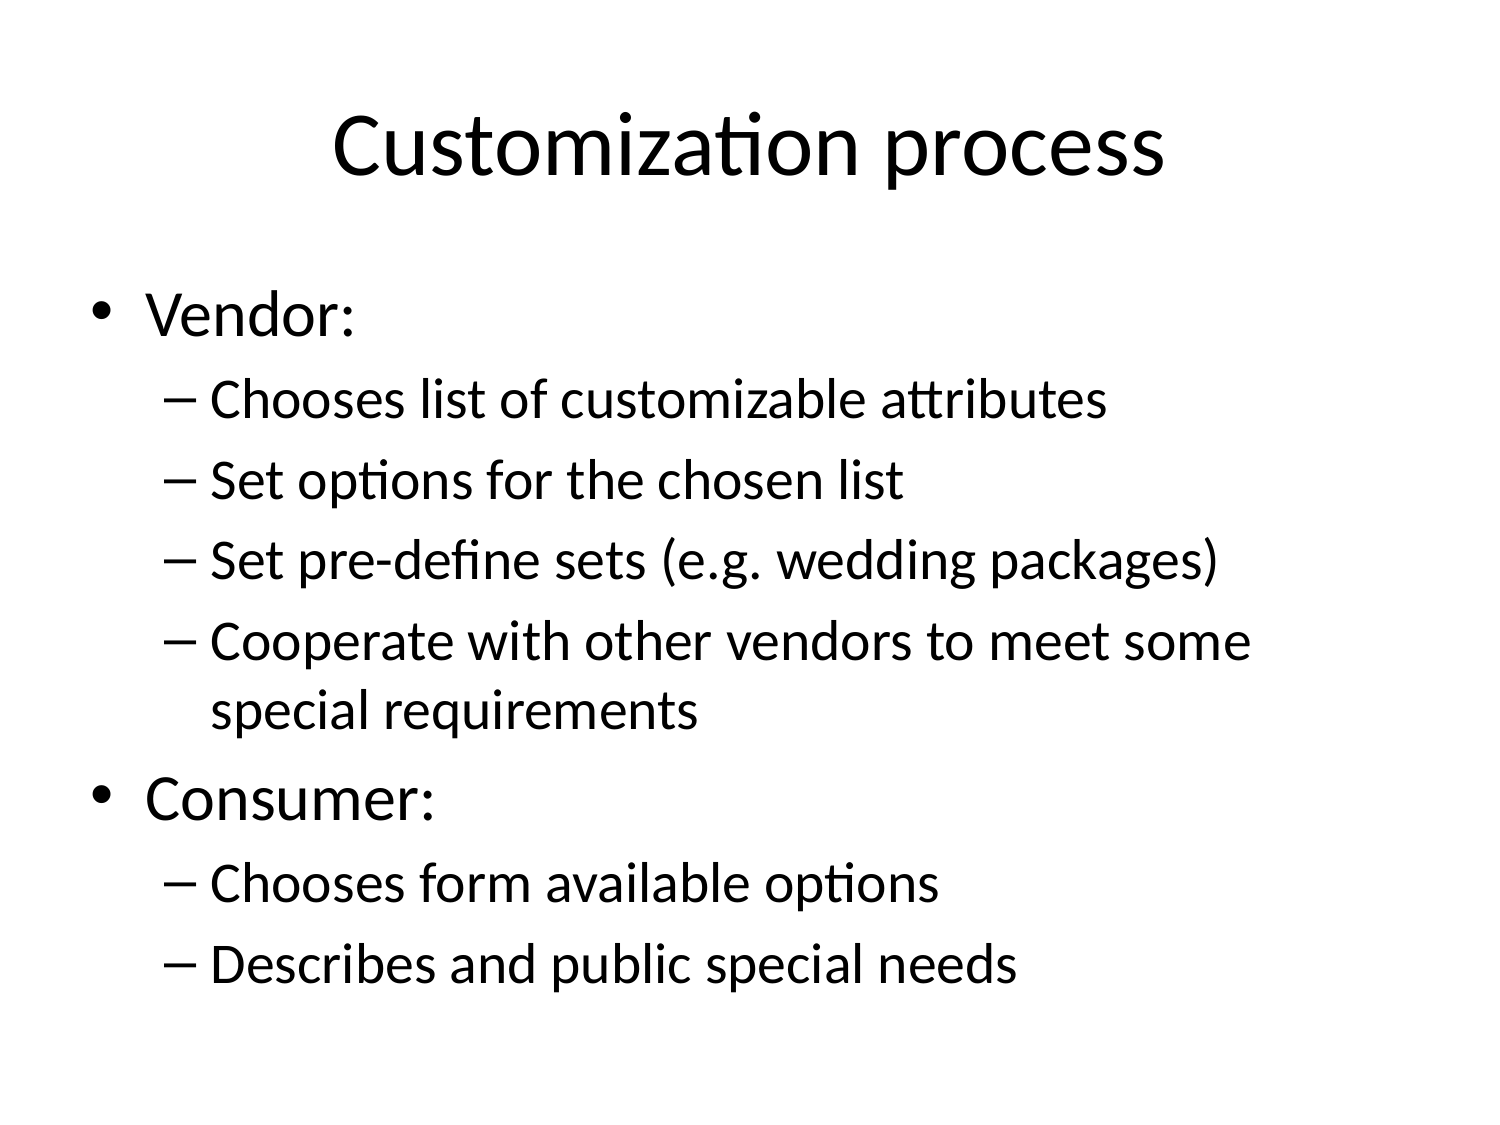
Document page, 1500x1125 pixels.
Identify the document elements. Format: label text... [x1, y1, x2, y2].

list Vendor: Chooses list of customizable attributes Set options for the chosen list Set pre-define sets (e.g. wedding packages) Cooperate with other vendors to meet some special requirements Consumer: Chooses form available options Describes and public special needs [75, 262, 1425, 1005]
title Customization process [75, 45, 1425, 233]
